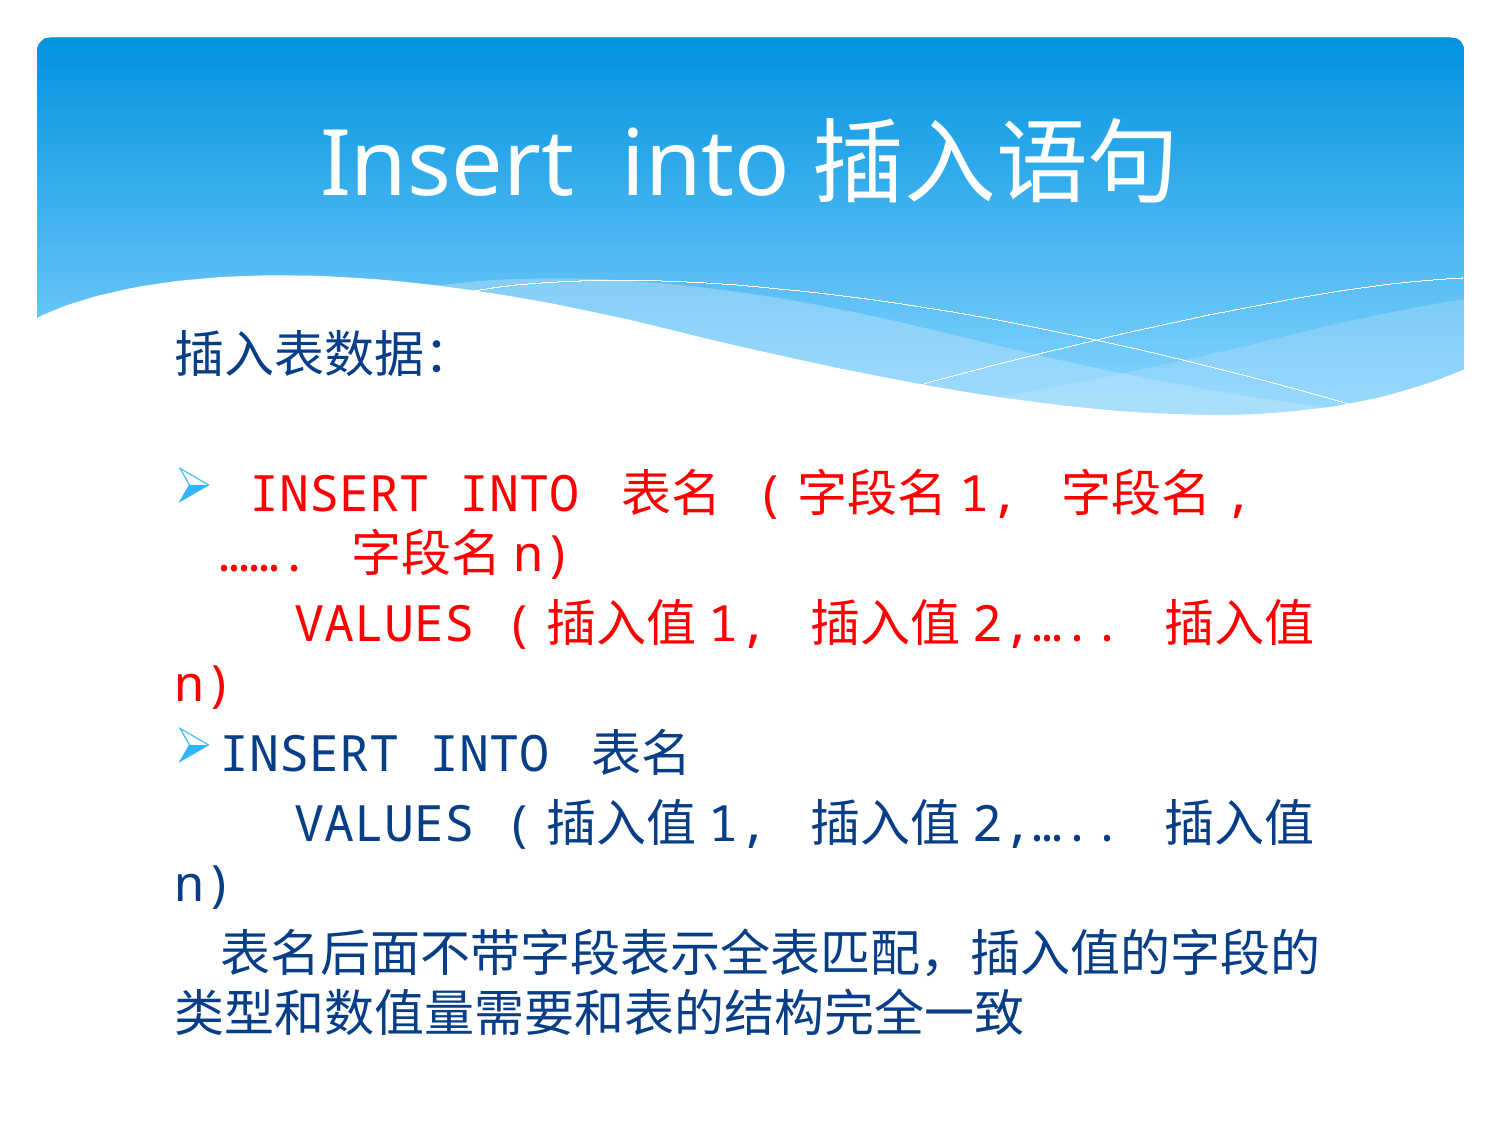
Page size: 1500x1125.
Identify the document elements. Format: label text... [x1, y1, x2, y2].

title Insert into插入语句 [75, 55, 1425, 261]
list 插入表数据： INSERT INTO 表名 (字段名1, 字段名,……. 字段名n) VALUES (插入值1, 插入值2,….. 插入值n) INSERT INTO 表名 VALUES (插入值1, 插入值2,….. 插入值n) 表名后面不带字段表示全表匹配，插入值的字段的类型和数值量需要和表的结构完全一致 [159, 314, 1359, 1005]
